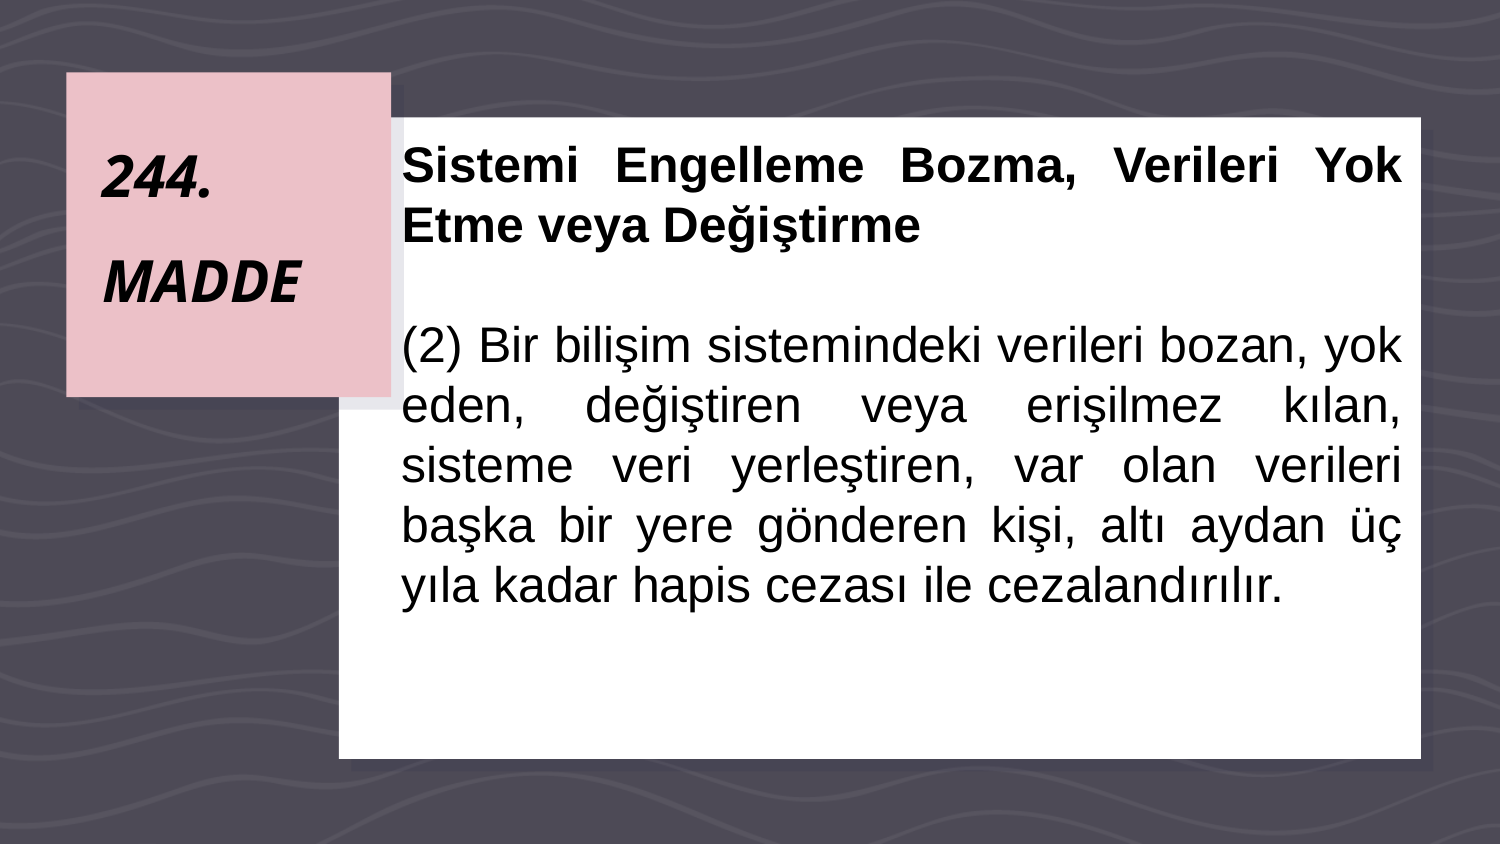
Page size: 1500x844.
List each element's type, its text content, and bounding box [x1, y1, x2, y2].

title 244. MADDE [87, 88, 353, 305]
text_box Sistemi Engelleme Bozma, Verileri Yok Etme veya Değiştirme (2) Bir bilişim sistemindeki verileri bozan, yok eden, değiştiren veya erişilmez kılan, sisteme veri yerleştiren, var olan verileri başka bir yere gönderen kişi, altı aydan üç yıla kadar hapis cezası ile cezalandırılır. [386, 117, 1418, 750]
